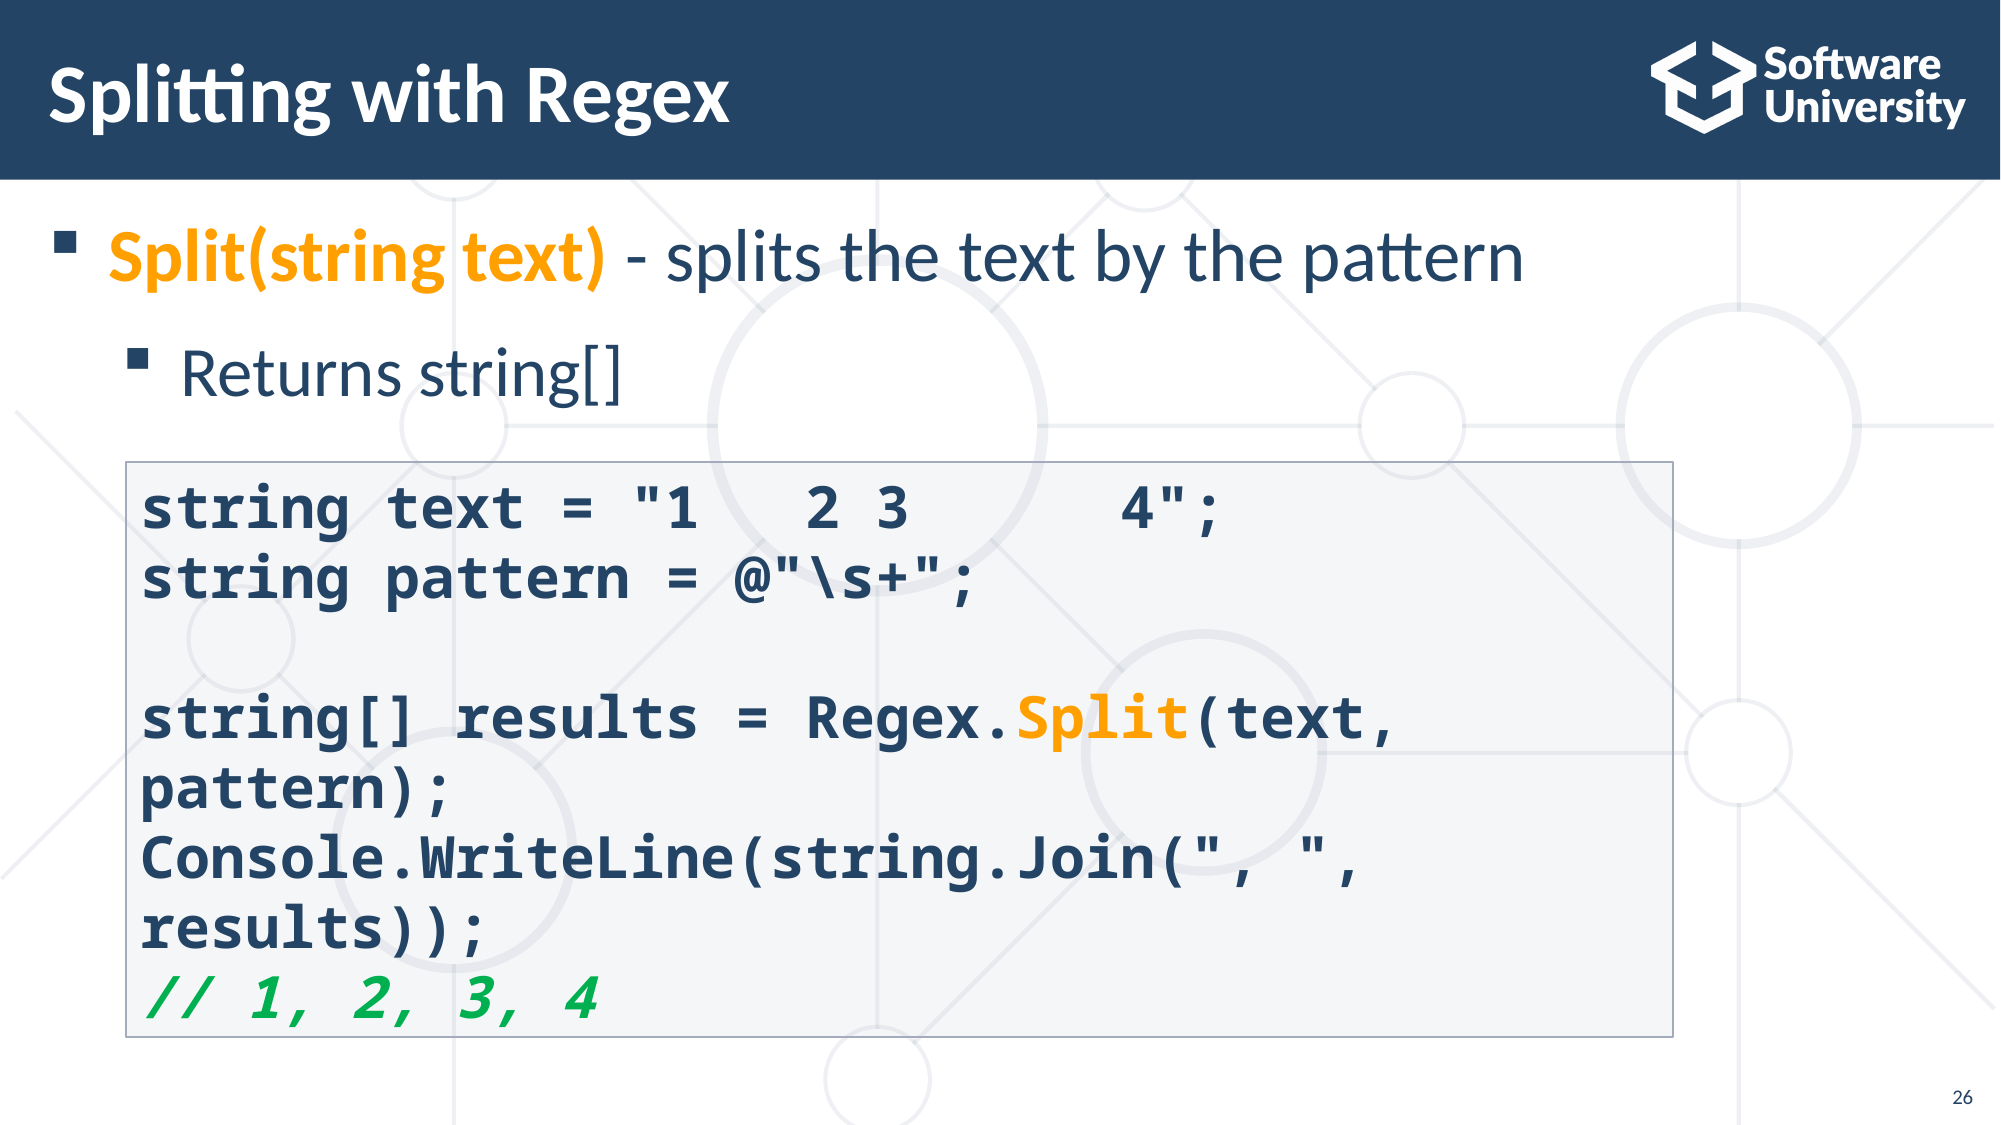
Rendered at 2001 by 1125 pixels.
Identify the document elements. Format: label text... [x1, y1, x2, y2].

slide_number 26 [1927, 1067, 1989, 1117]
title Splitting with Regex [31, 16, 1625, 162]
picture [1651, 41, 1966, 134]
text_box string text = "1 2 3 4"; string pattern = @"\s+"; string[] results = Regex.Split(text, pattern); Console.WriteLine(string.Join(", ", results)); // 1, 2, 3, 4 [125, 462, 1674, 1038]
list Split(string text) - splits the text by the pattern Returns string[] [31, 196, 1970, 1104]
